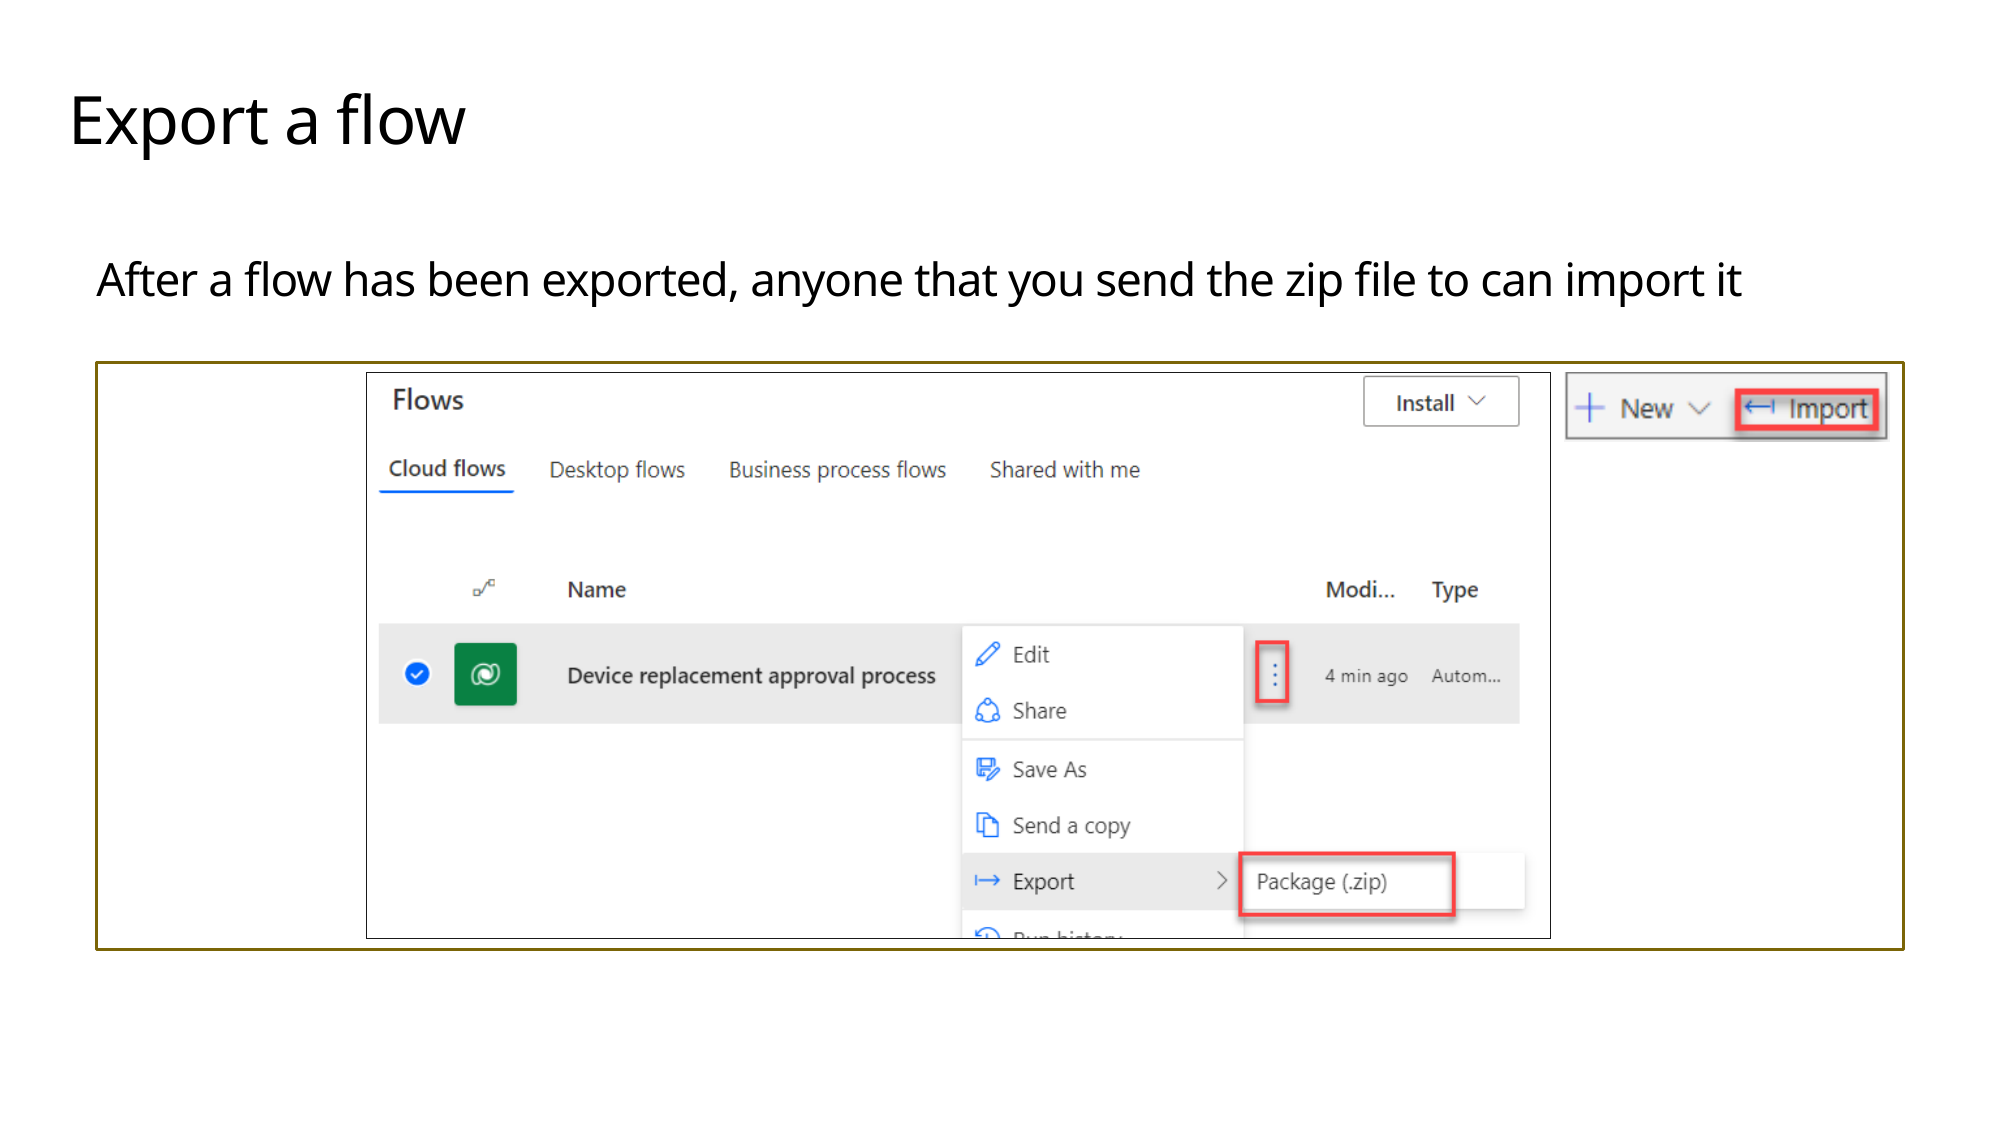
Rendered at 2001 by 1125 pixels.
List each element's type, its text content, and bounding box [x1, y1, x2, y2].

list After a flow has been exported, anyone that you send the zip file to can import it [96, 235, 1904, 322]
picture [1564, 372, 1890, 442]
text_box [95, 362, 1905, 950]
picture [365, 372, 1551, 939]
title Export a flow [68, 72, 1930, 184]
